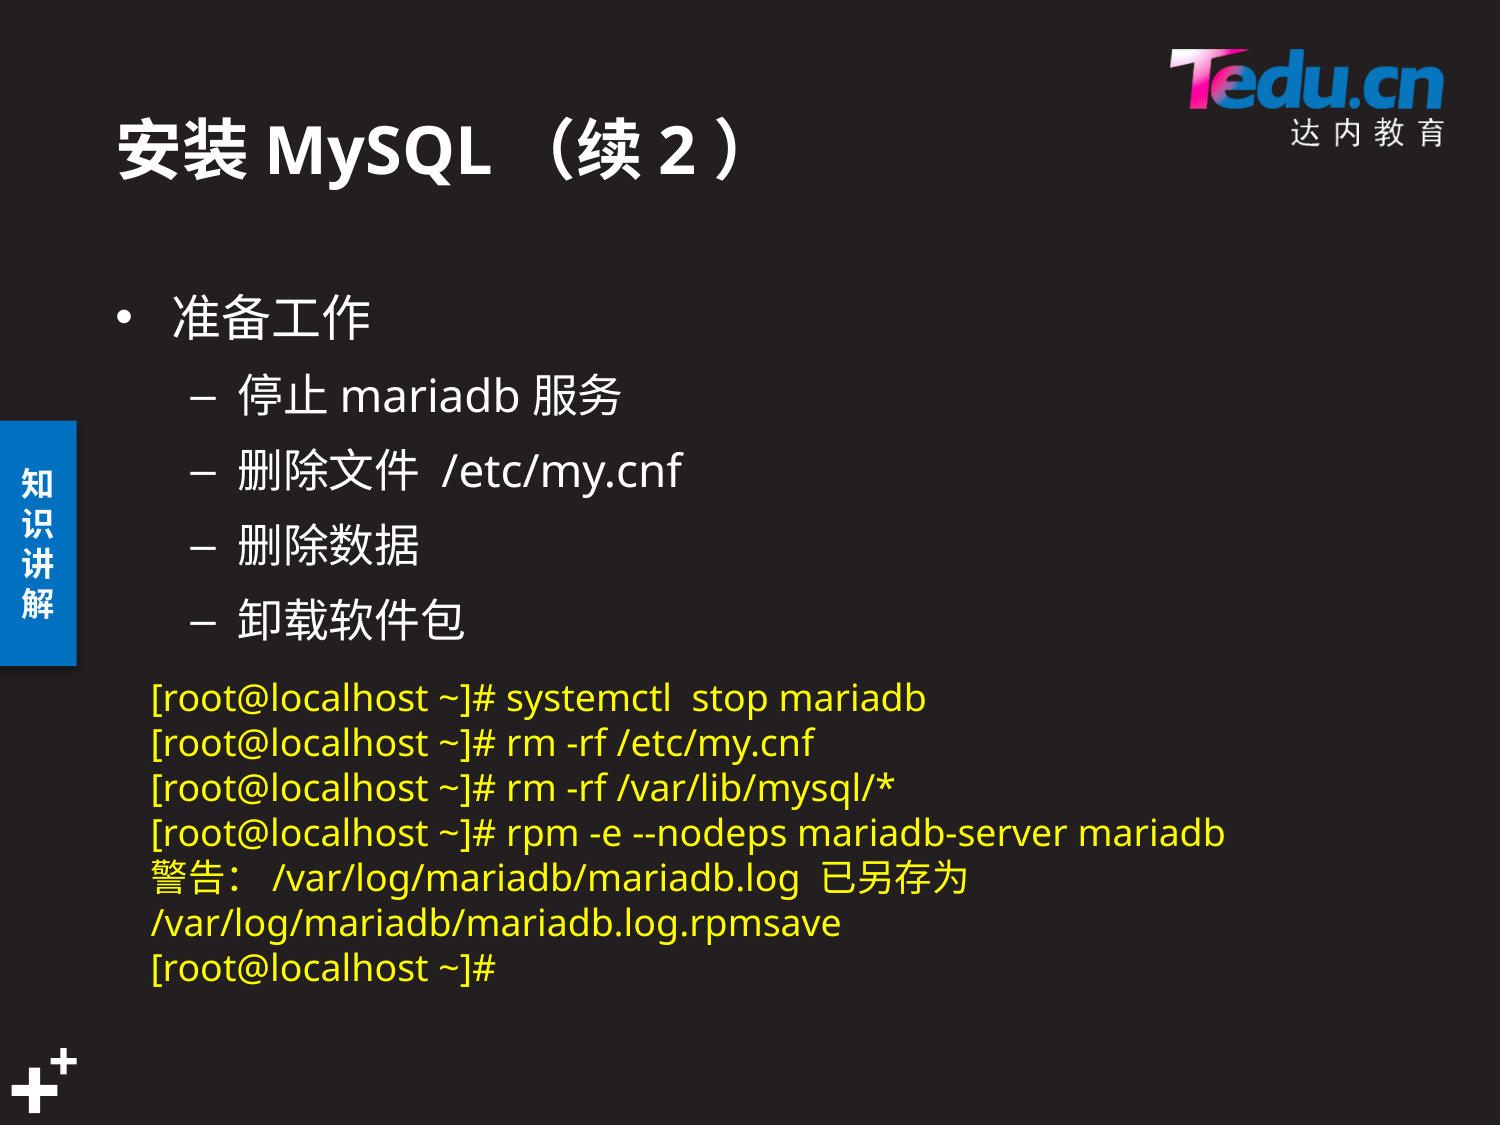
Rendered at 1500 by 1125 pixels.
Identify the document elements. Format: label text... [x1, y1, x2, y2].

picture [1157, 35, 1459, 162]
text_box [root@localhost ~]# systemctl stop mariadb [root@localhost ~]# rm -rf /etc/my.cnf [root@localhost ~]# rm -rf /var/lib/mysql/* [root@localhost ~]# rpm -e --nodeps mariadb-server mariadb 警告：/var/log/mariadb/mariadb.log 已另存为 /var/log/mariadb/mariadb.log.rpmsave [root@localhost ~]# [135, 666, 1349, 997]
list 准备工作 停止mariadb服务 删除文件 /etc/my.cnf 删除数据 卸载软件包 [100, 267, 1349, 433]
title 安装MySQL（续2） [100, 89, 1211, 207]
